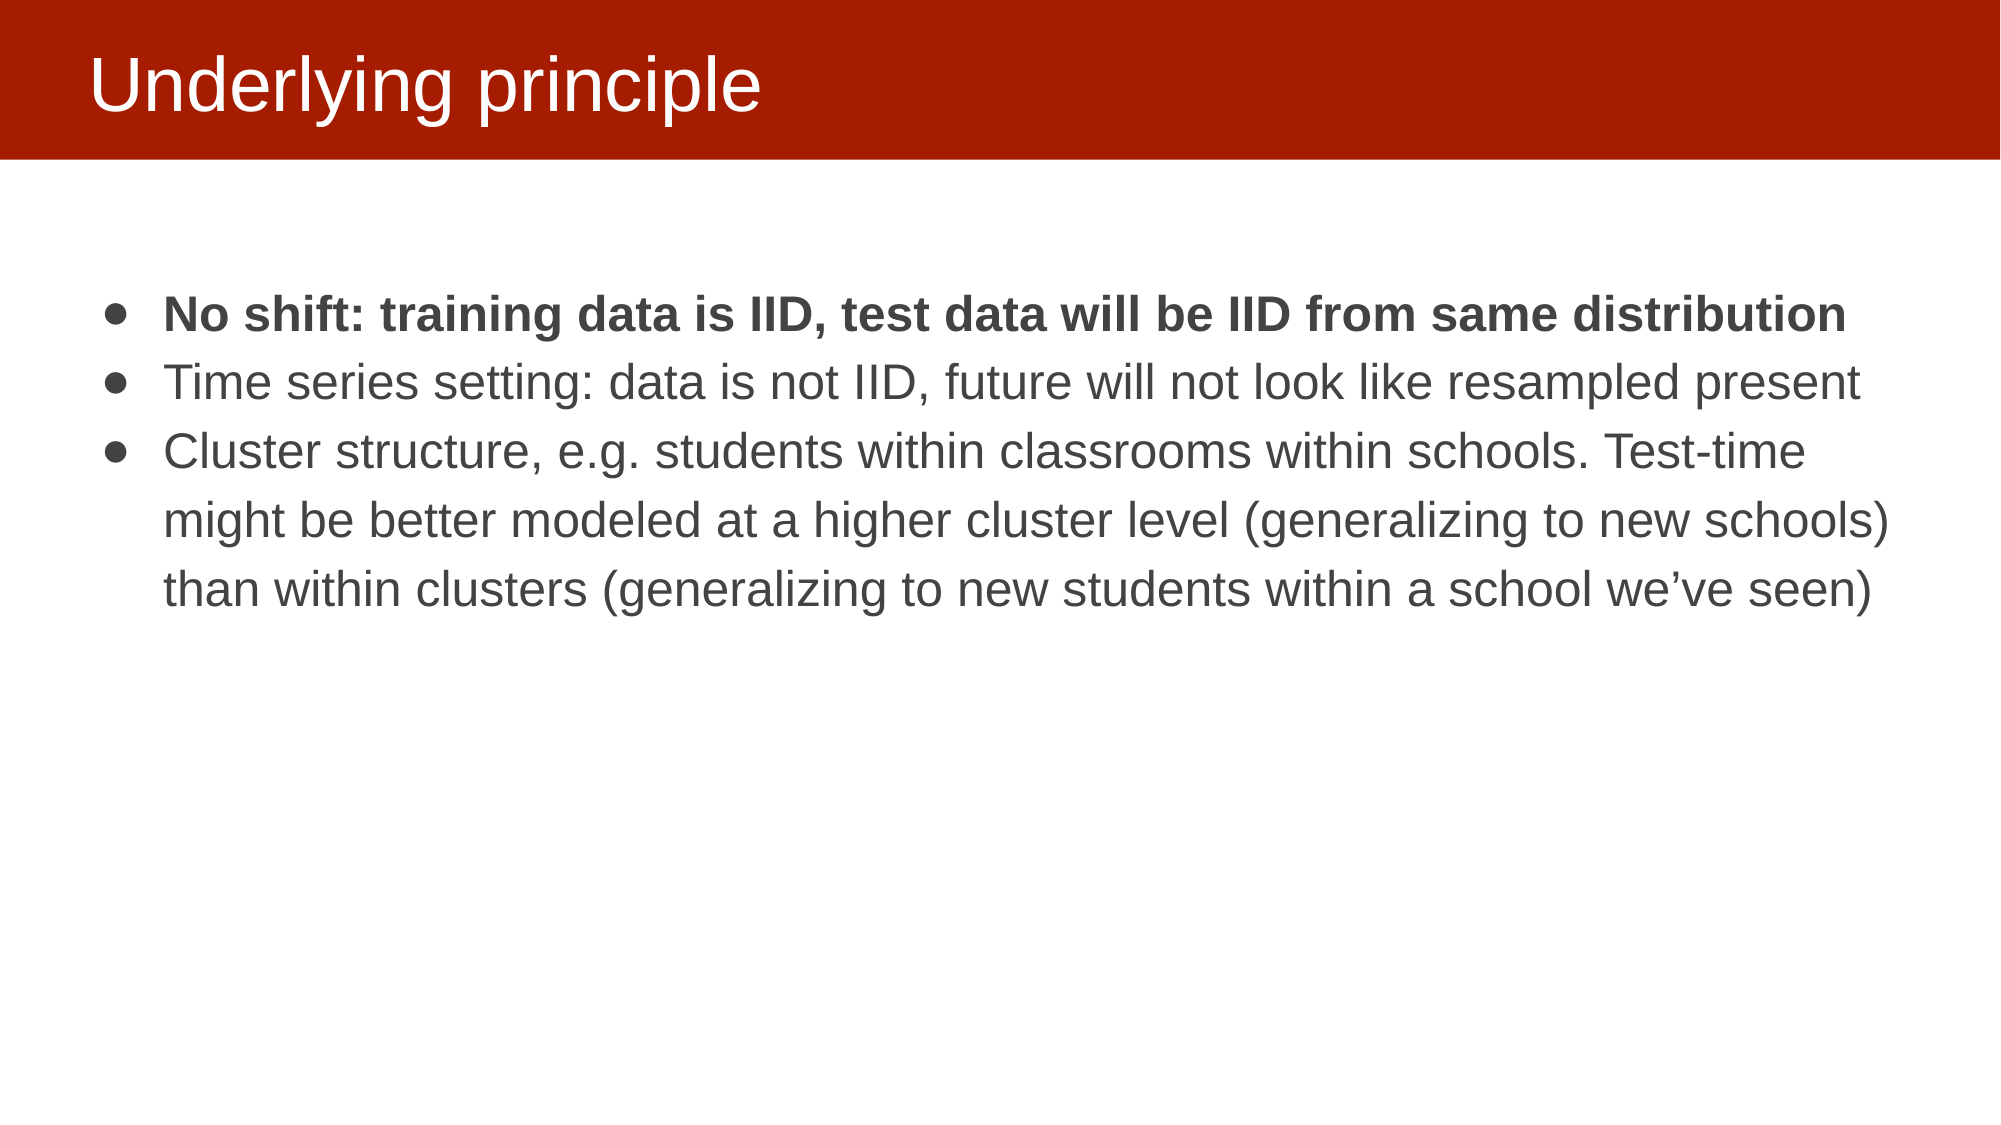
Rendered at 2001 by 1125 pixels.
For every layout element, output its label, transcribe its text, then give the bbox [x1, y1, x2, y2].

title Underlying principle [68, 14, 1932, 140]
list No shift: training data is IID, test data will be IID from same distribution Time series setting: data is not IID, future will not look like resampled present Cluster structure, e.g. students within classrooms within schools. Test-time might be better modeled at a higher cluster level (generalizing to new schools) than within clusters (generalizing to new students within a school we’ve seen) [68, 252, 1932, 1000]
